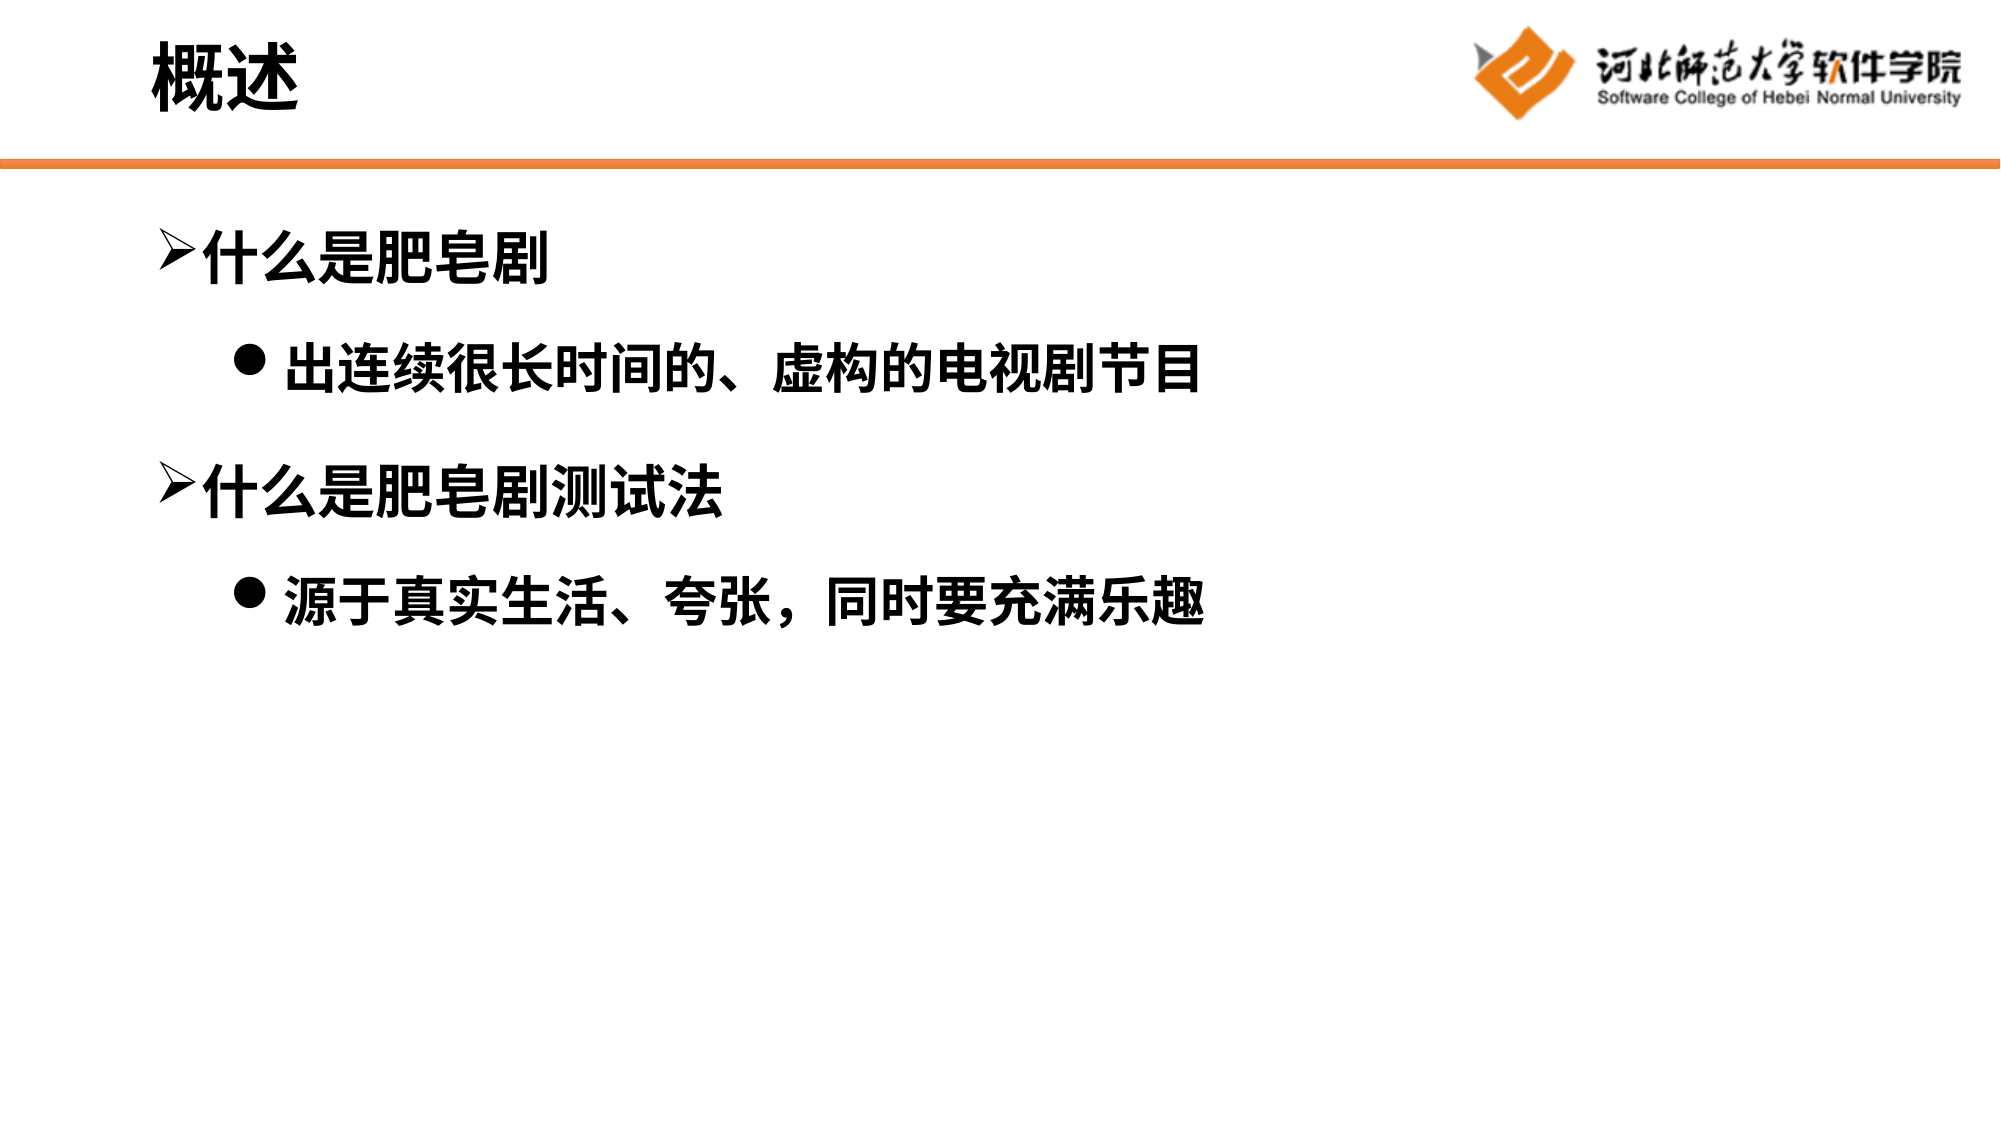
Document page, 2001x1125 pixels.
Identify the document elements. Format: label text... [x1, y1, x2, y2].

picture [1861, 18, 1988, 126]
title 概述 [135, 8, 1861, 155]
list 什么是肥皂剧 出连续很长时间的、虚构的电视剧节目 什么是肥皂剧测试法 源于真实生活、夸张，同时要充满乐趣 [139, 178, 1865, 988]
